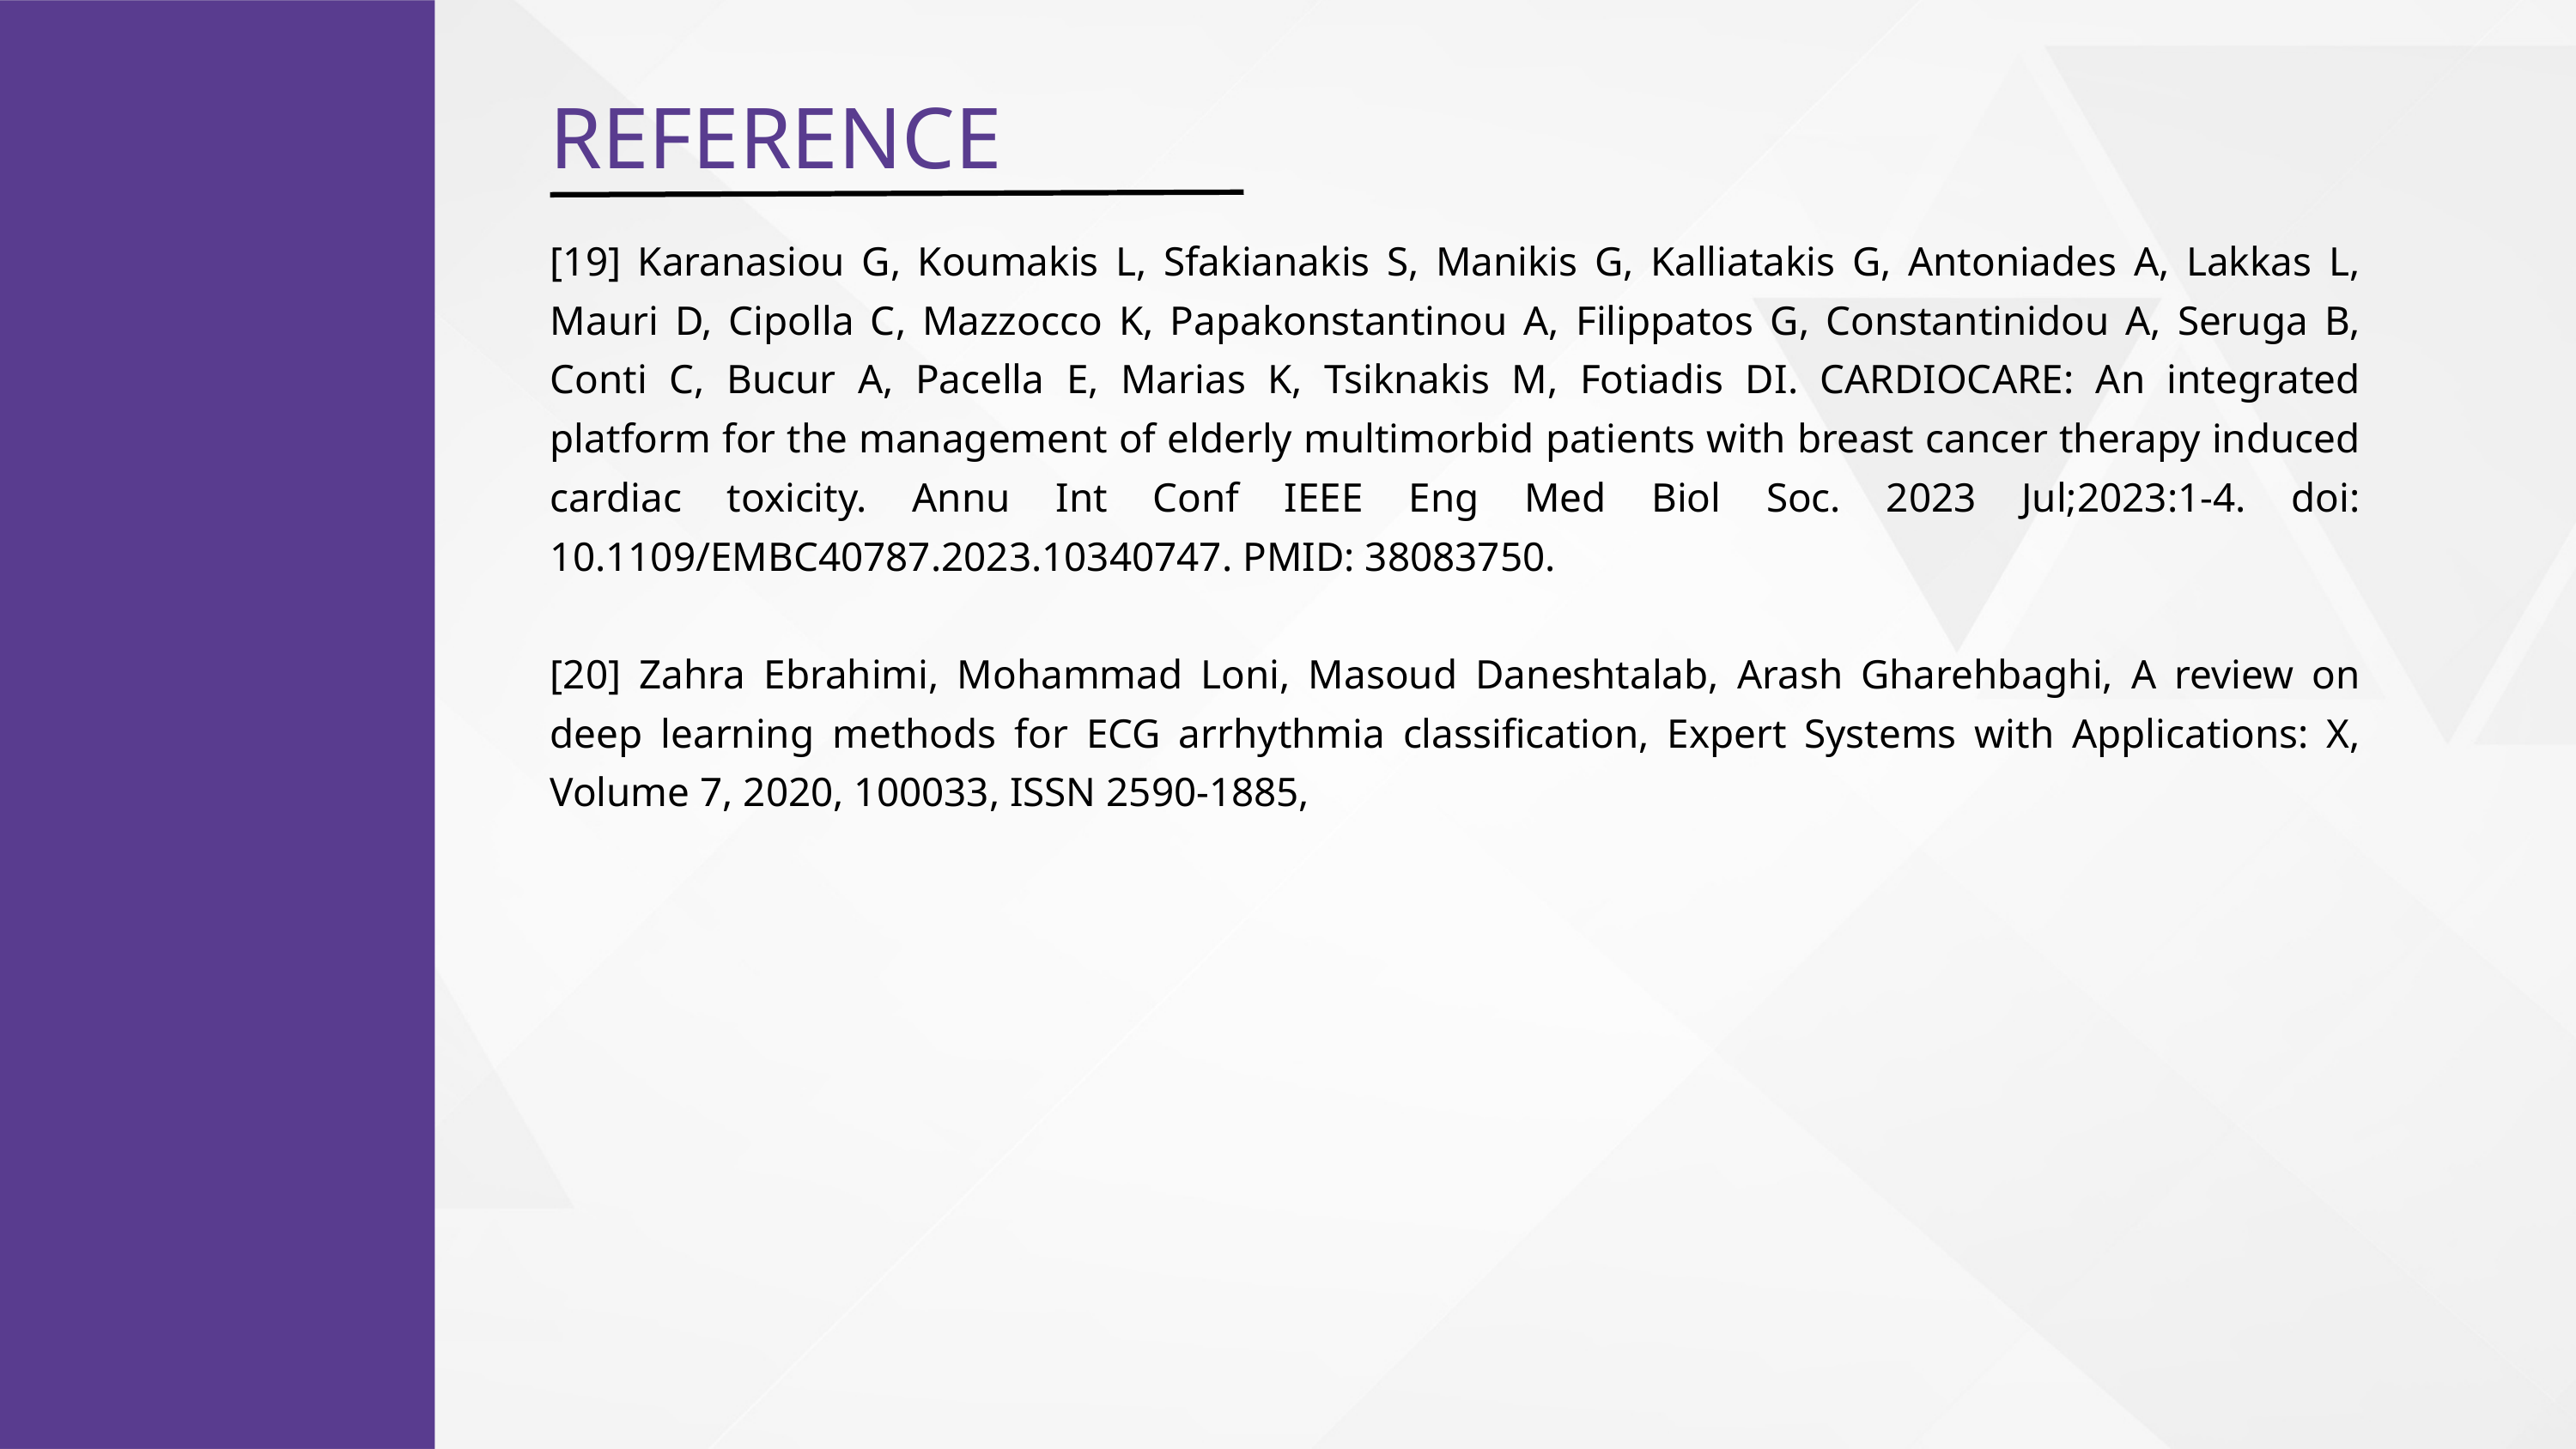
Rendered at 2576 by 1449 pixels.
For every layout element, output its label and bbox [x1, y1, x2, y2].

text_box [0, 0, 2576, 1449]
text_box [547, 189, 1247, 198]
